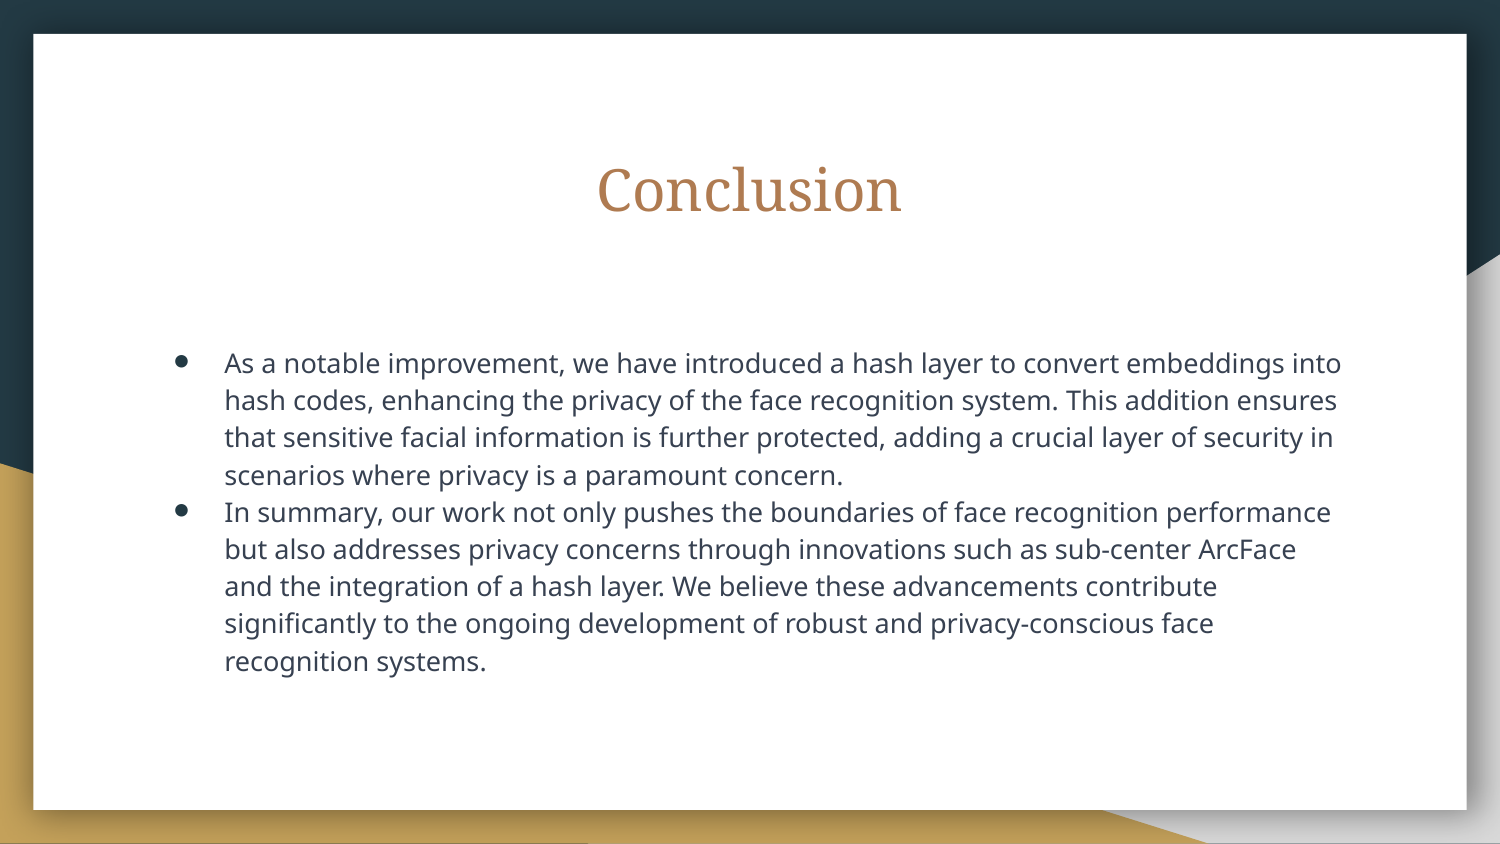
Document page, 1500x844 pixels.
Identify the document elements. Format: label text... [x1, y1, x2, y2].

title Conclusion [134, 138, 1366, 296]
list As a notable improvement, we have introduced a hash layer to convert embeddings into hash codes, enhancing the privacy of the face recognition system. This addition ensures that sensitive facial information is further protected, adding a crucial layer of security in scenarios where privacy is a paramount concern. In summary, our work not only pushes the boundaries of face recognition performance but also addresses privacy concerns through innovations such as sub-center ArcFace and the integration of a hash layer. We believe these advancements contribute significantly to the ongoing development of robust and privacy-conscious face recognition systems. [134, 326, 1366, 729]
